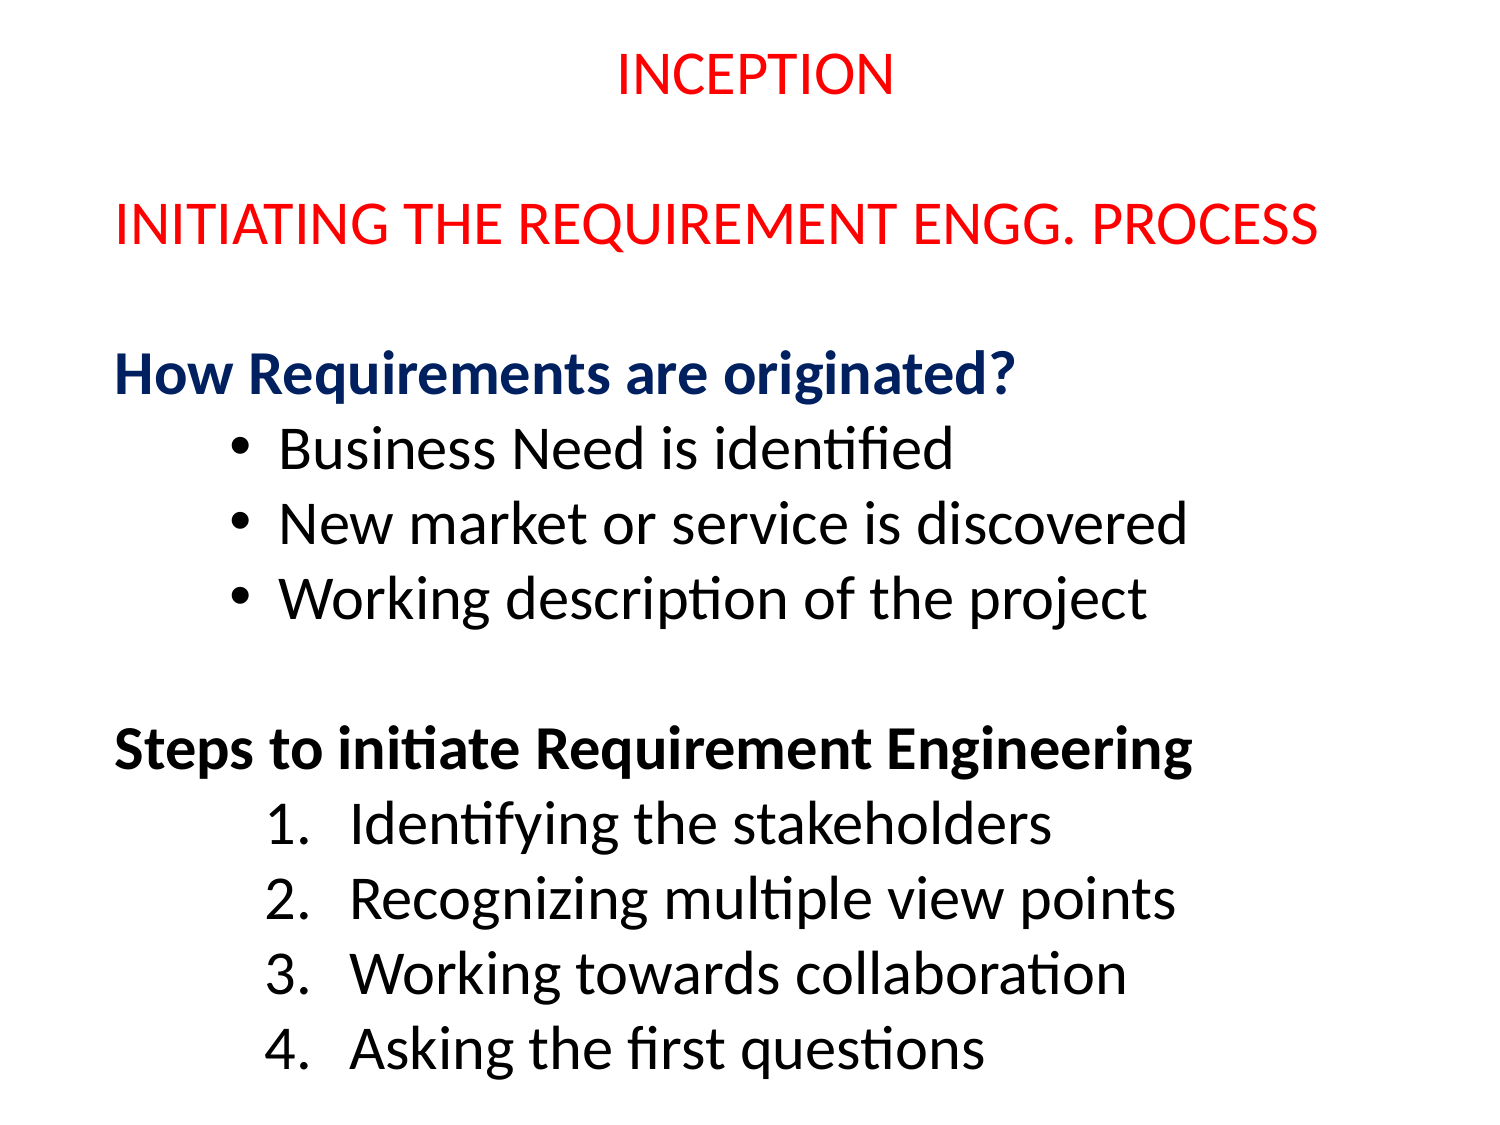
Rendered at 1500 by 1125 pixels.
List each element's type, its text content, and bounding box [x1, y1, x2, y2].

text_box INCEPTION INITIATING THE REQUIREMENT ENGG. PROCESS How Requirements are originated? Business Need is identified New market or service is discovered Working description of the project Steps to initiate Requirement Engineering Identifying the stakeholders Recognizing multiple view points Working towards collaboration Asking the first questions [99, 24, 1413, 1125]
